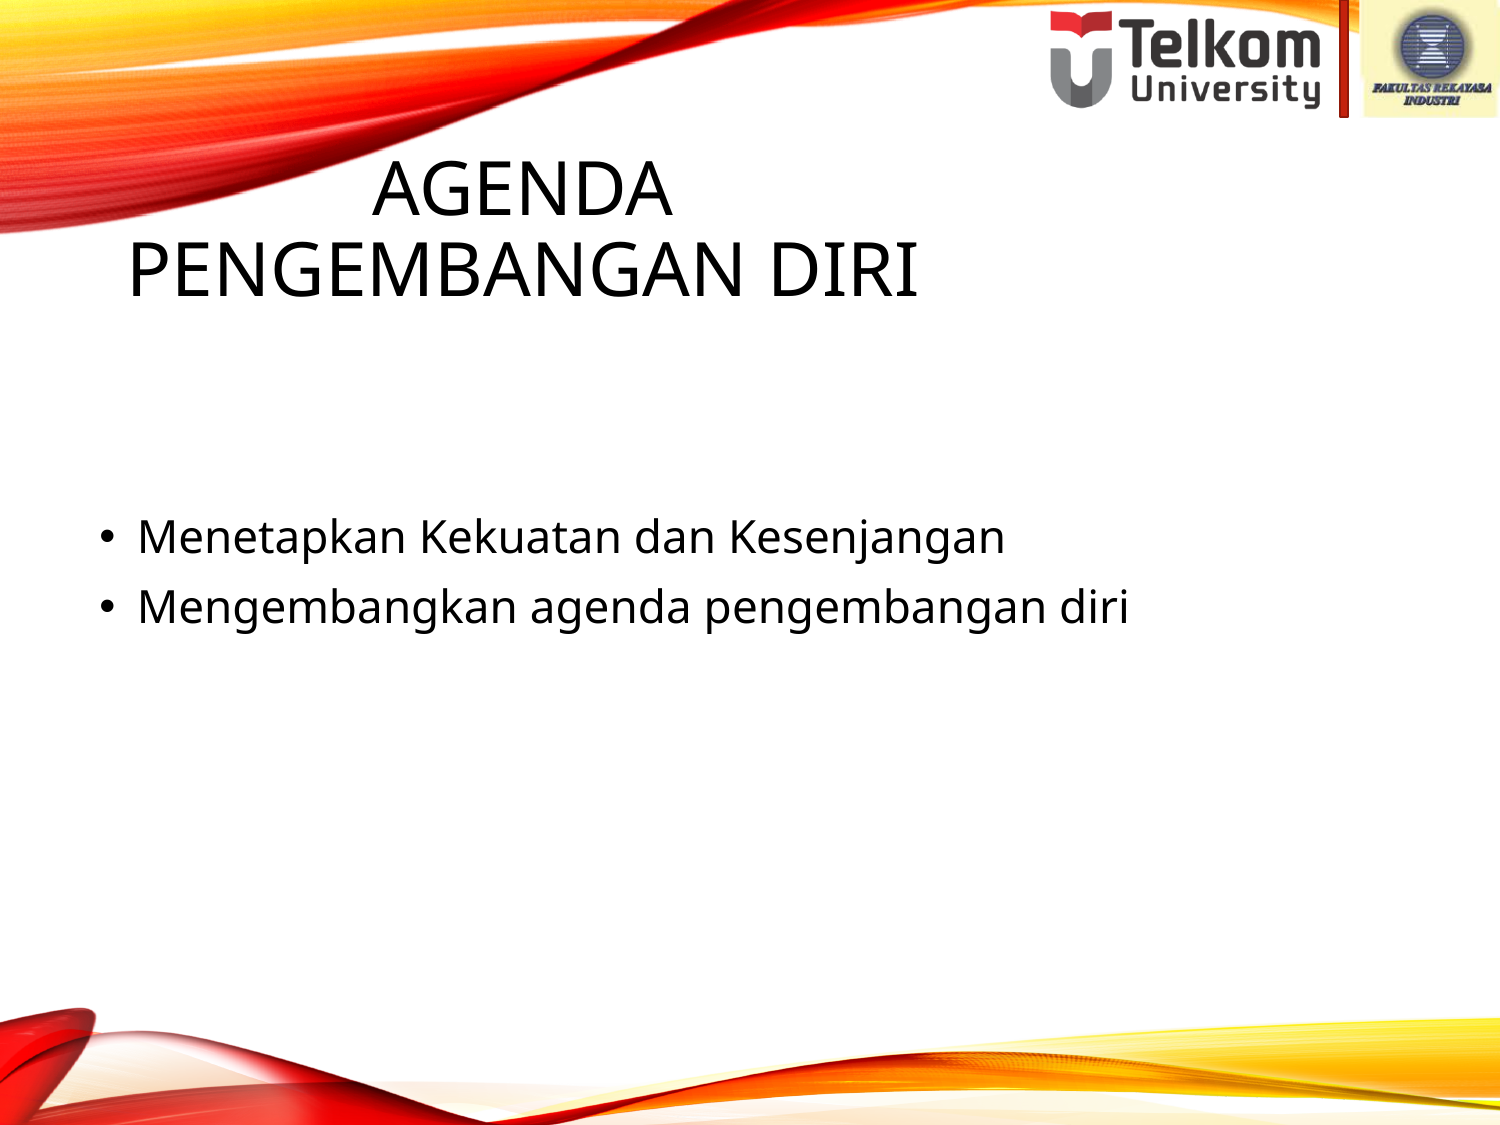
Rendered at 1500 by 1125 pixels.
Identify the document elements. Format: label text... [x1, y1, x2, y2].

picture [0, 1007, 1500, 1125]
picture [0, 0, 1500, 237]
list Menetapkan Kekuatan dan Kesenjangan Mengembangkan agenda pengembangan diri [84, 360, 1416, 1021]
title AGENDA PENGEMBANGAN DIRI [84, 125, 963, 338]
